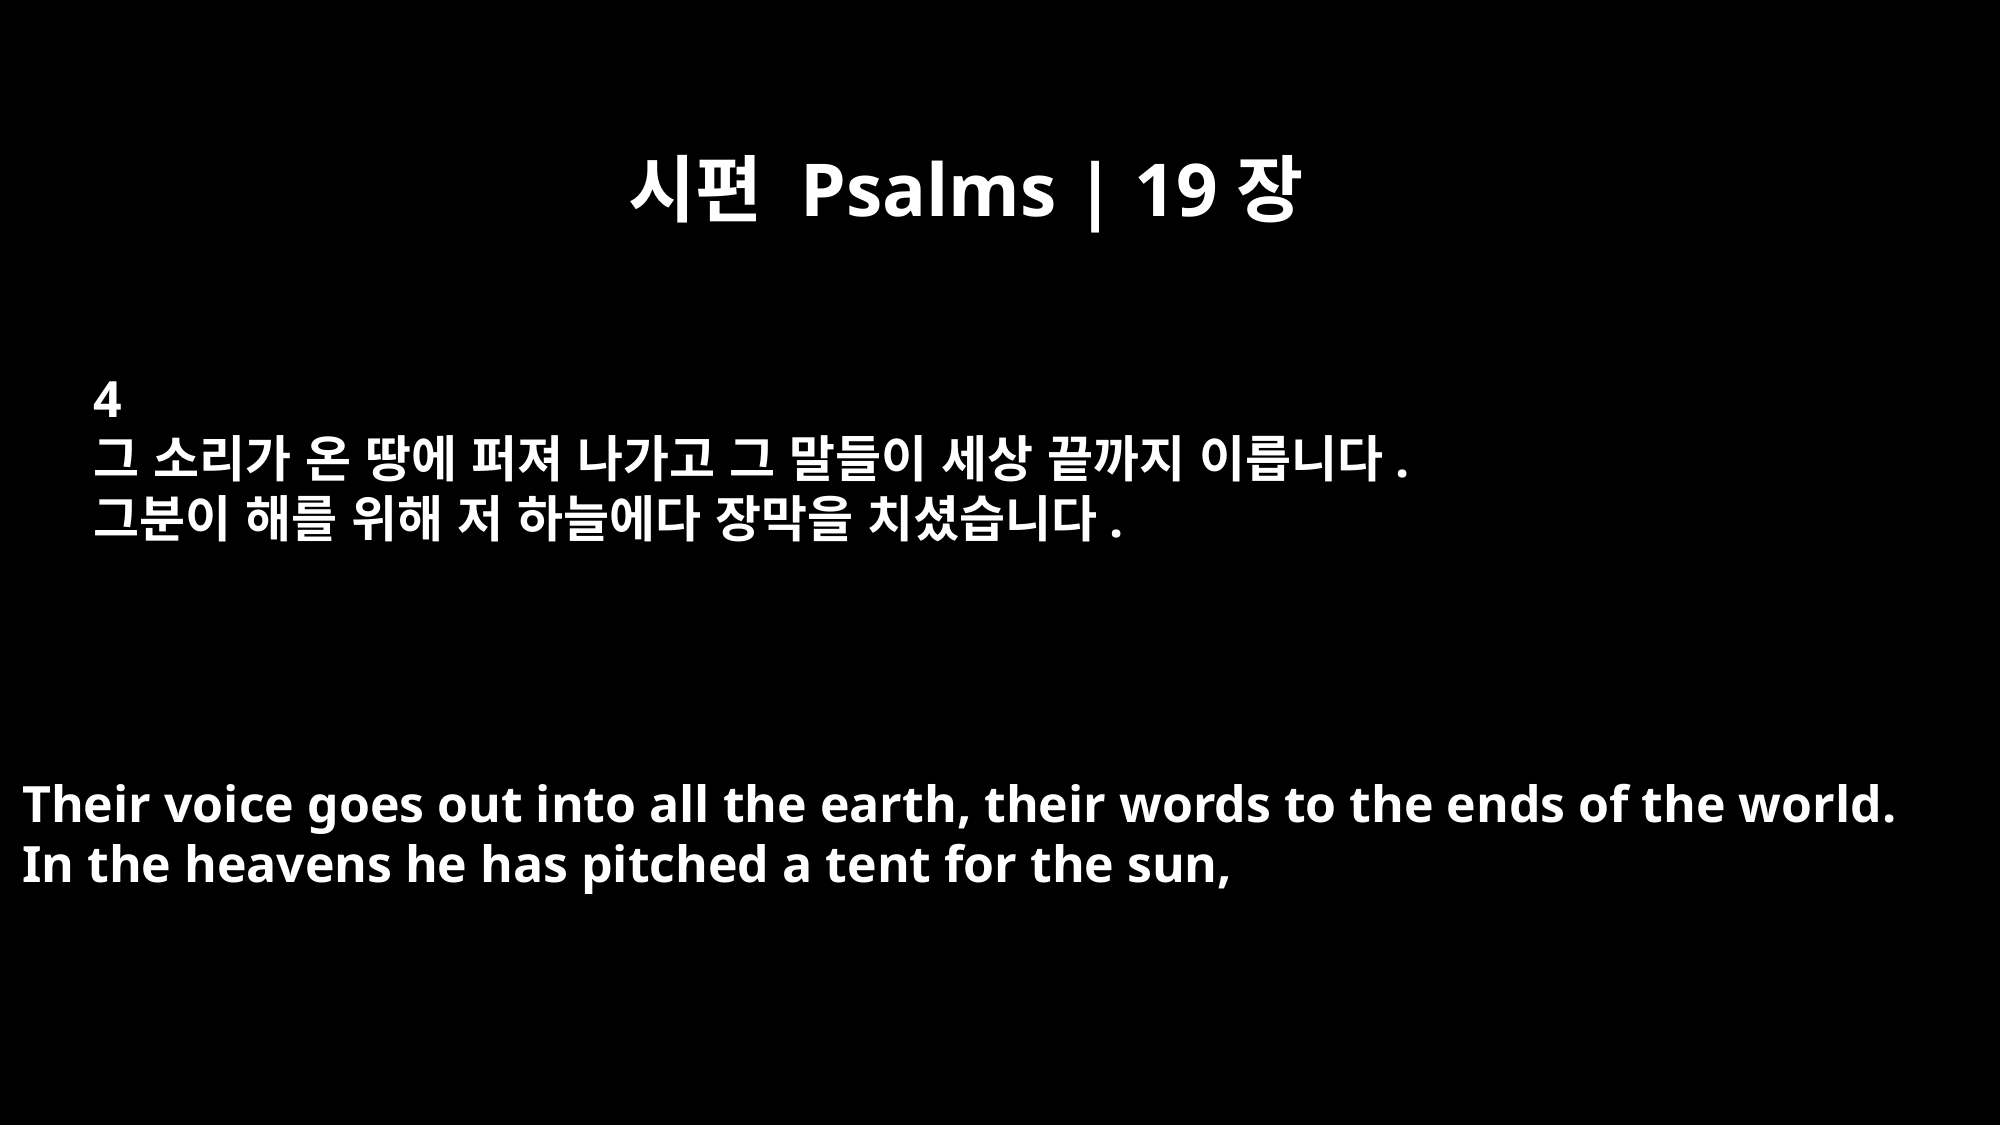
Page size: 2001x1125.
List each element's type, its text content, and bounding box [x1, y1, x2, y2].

text_box 4 그 소리가 온 땅에 퍼져 나가고 그 말들이 세상 끝까지 이릅니다. 그분이 해를 위해 저 하늘에다 장막을 치셨습니다. [79, 359, 1438, 555]
text_box Their voice goes out into all the earth, their words to the ends of the world. In the heavens he has pitched a tent for the sun, [7, 764, 1926, 900]
text_box 시편 Psalms | 19장 [613, 136, 1319, 239]
